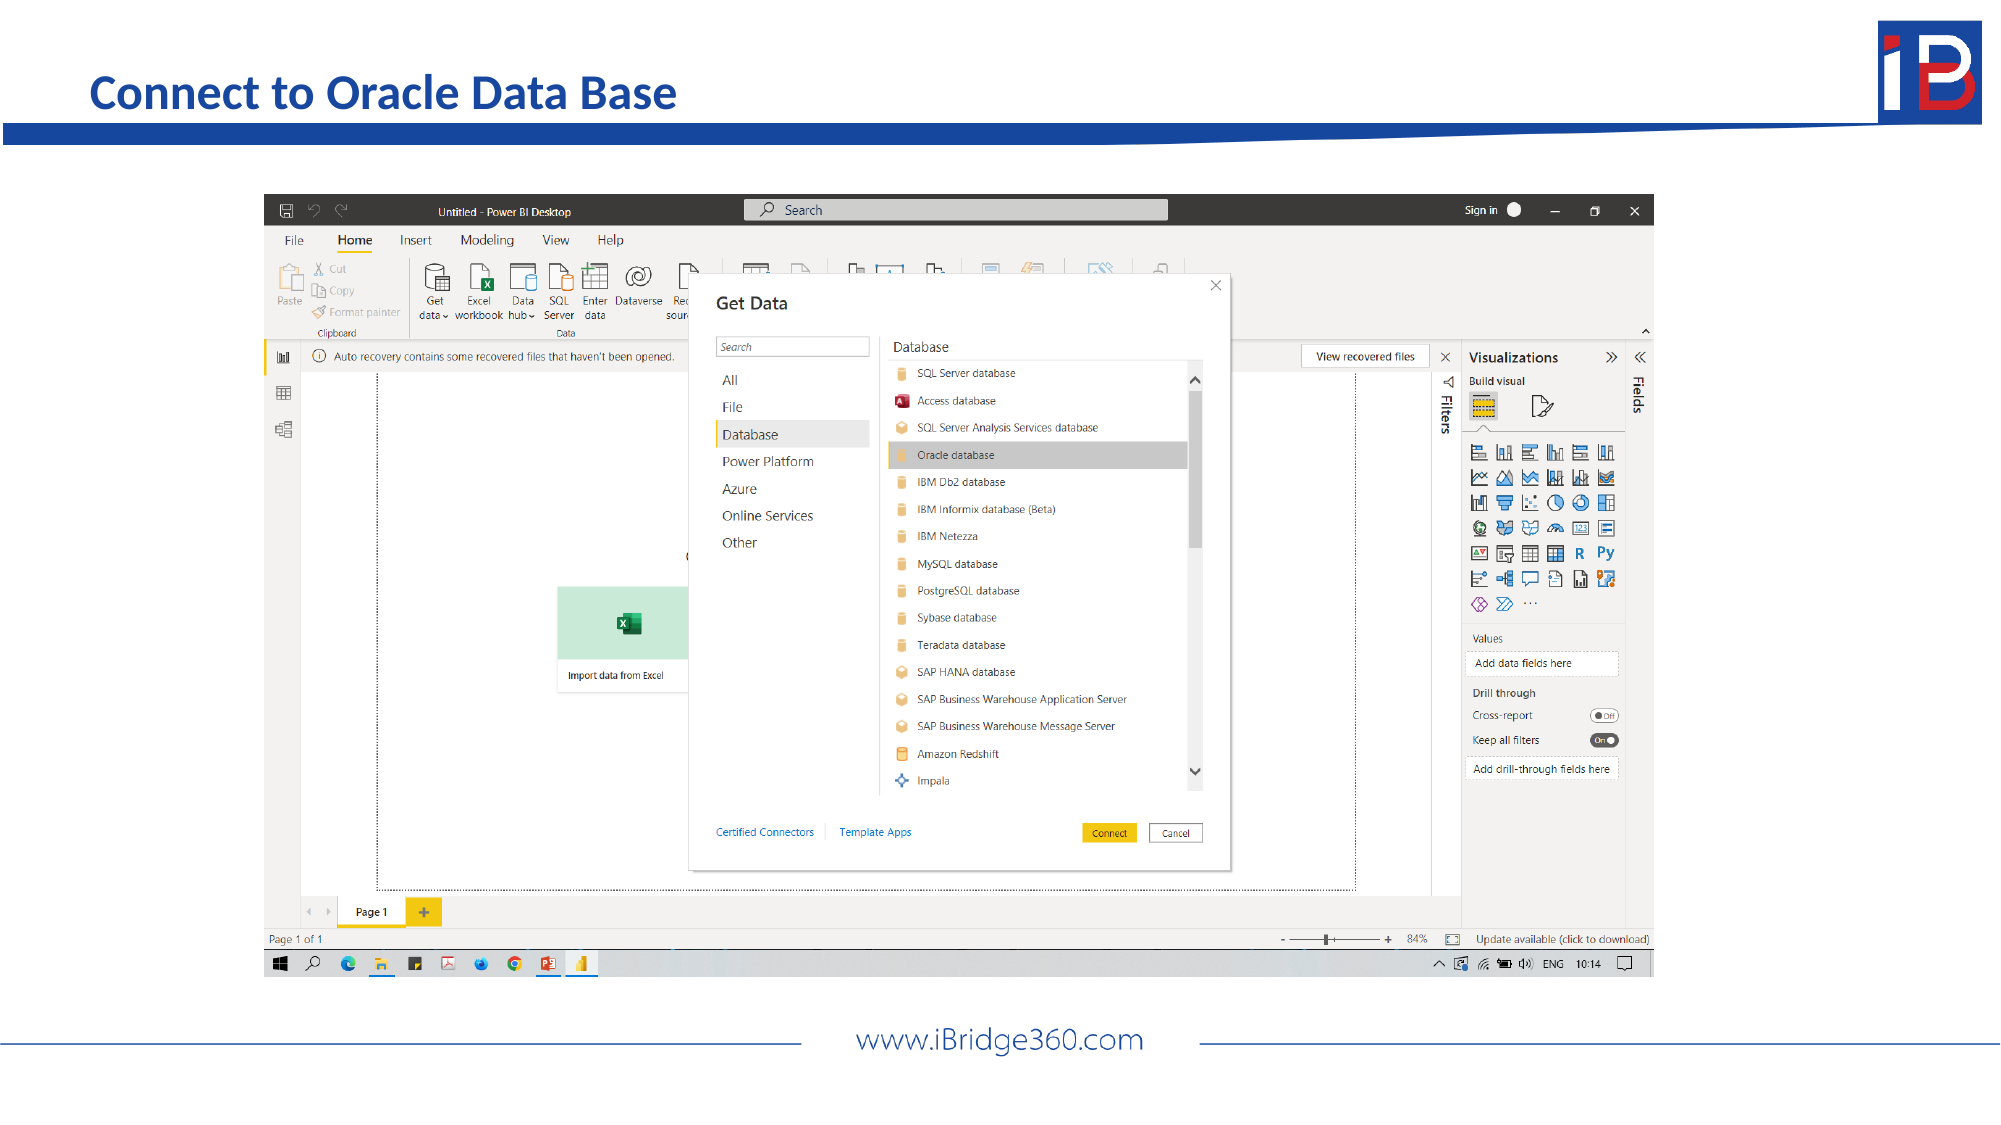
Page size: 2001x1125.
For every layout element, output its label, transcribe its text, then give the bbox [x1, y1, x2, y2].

picture [0, 7, 1993, 145]
list Connect to Oracle Data Base [75, 22, 1511, 118]
picture [0, 1023, 2001, 1057]
picture [264, 194, 1654, 977]
